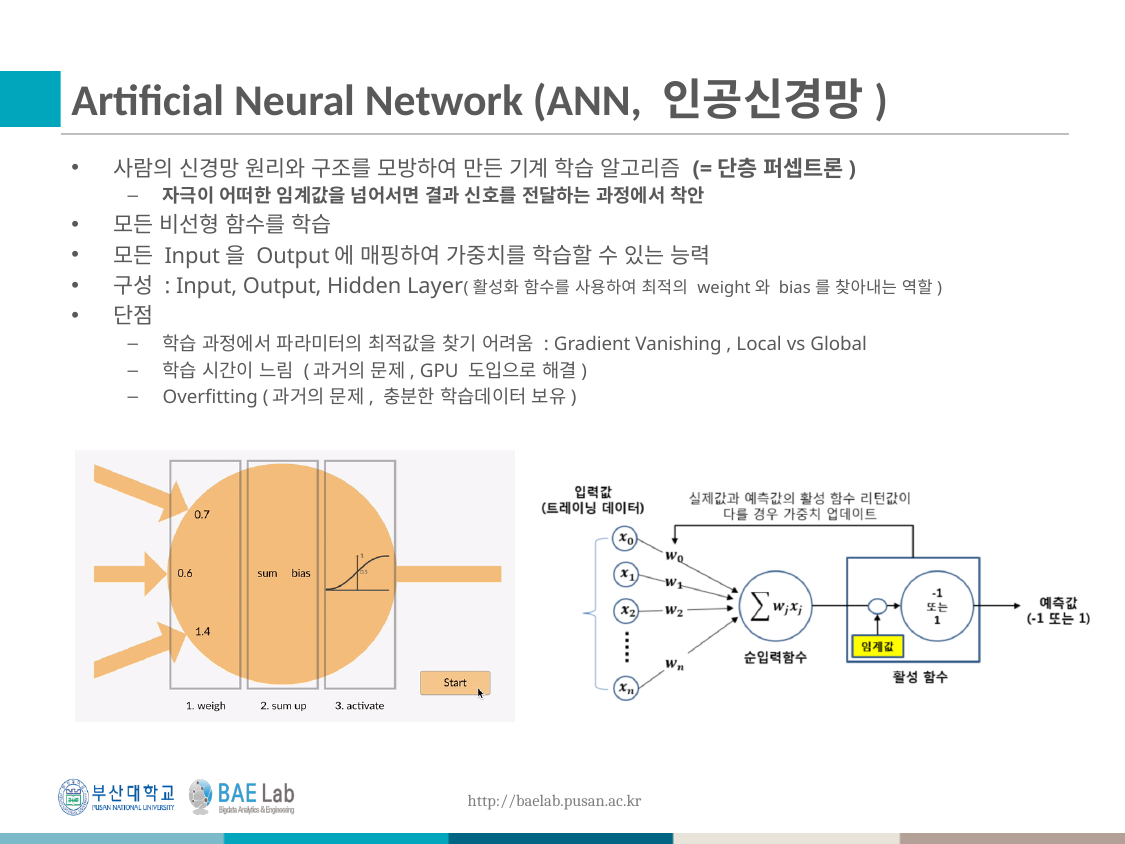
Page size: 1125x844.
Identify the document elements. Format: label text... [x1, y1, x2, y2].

picture [673, 833, 1125, 844]
picture [74, 450, 515, 722]
picture [0, 833, 448, 844]
picture [55, 775, 175, 819]
picture [186, 776, 300, 816]
list 사람의 신경망 원리와 구조를 모방하여 만든 기계 학습 알고리즘 (=단층 퍼셉트론) 자극이 어떠한 임계값을 넘어서면 결과 신호를 전달하는 과정에서 착안 모든 비선형 함수를 학습 모든 Input을 Output에 매핑하여 가중치를 학습할 수 있는 능력 구성 : Input, Output, Hidden Layer(활성화 함수를 사용하여 최적의 weight와 bias를 찾아내는 역할) 단점 학습 과정에서 파라미터의 최적값을 찾기 어려움 : Gradient Vanishing , Local vs Global 학습 시간이 느림 (과거의 문제, GPU 도입으로 해결) Overfitting (과거의 문제, 충분한 학습데이터 보유) [56, 146, 1069, 754]
picture [532, 469, 1103, 703]
title Artificial Neural Network (ANN, 인공신경망) [56, 71, 1069, 125]
